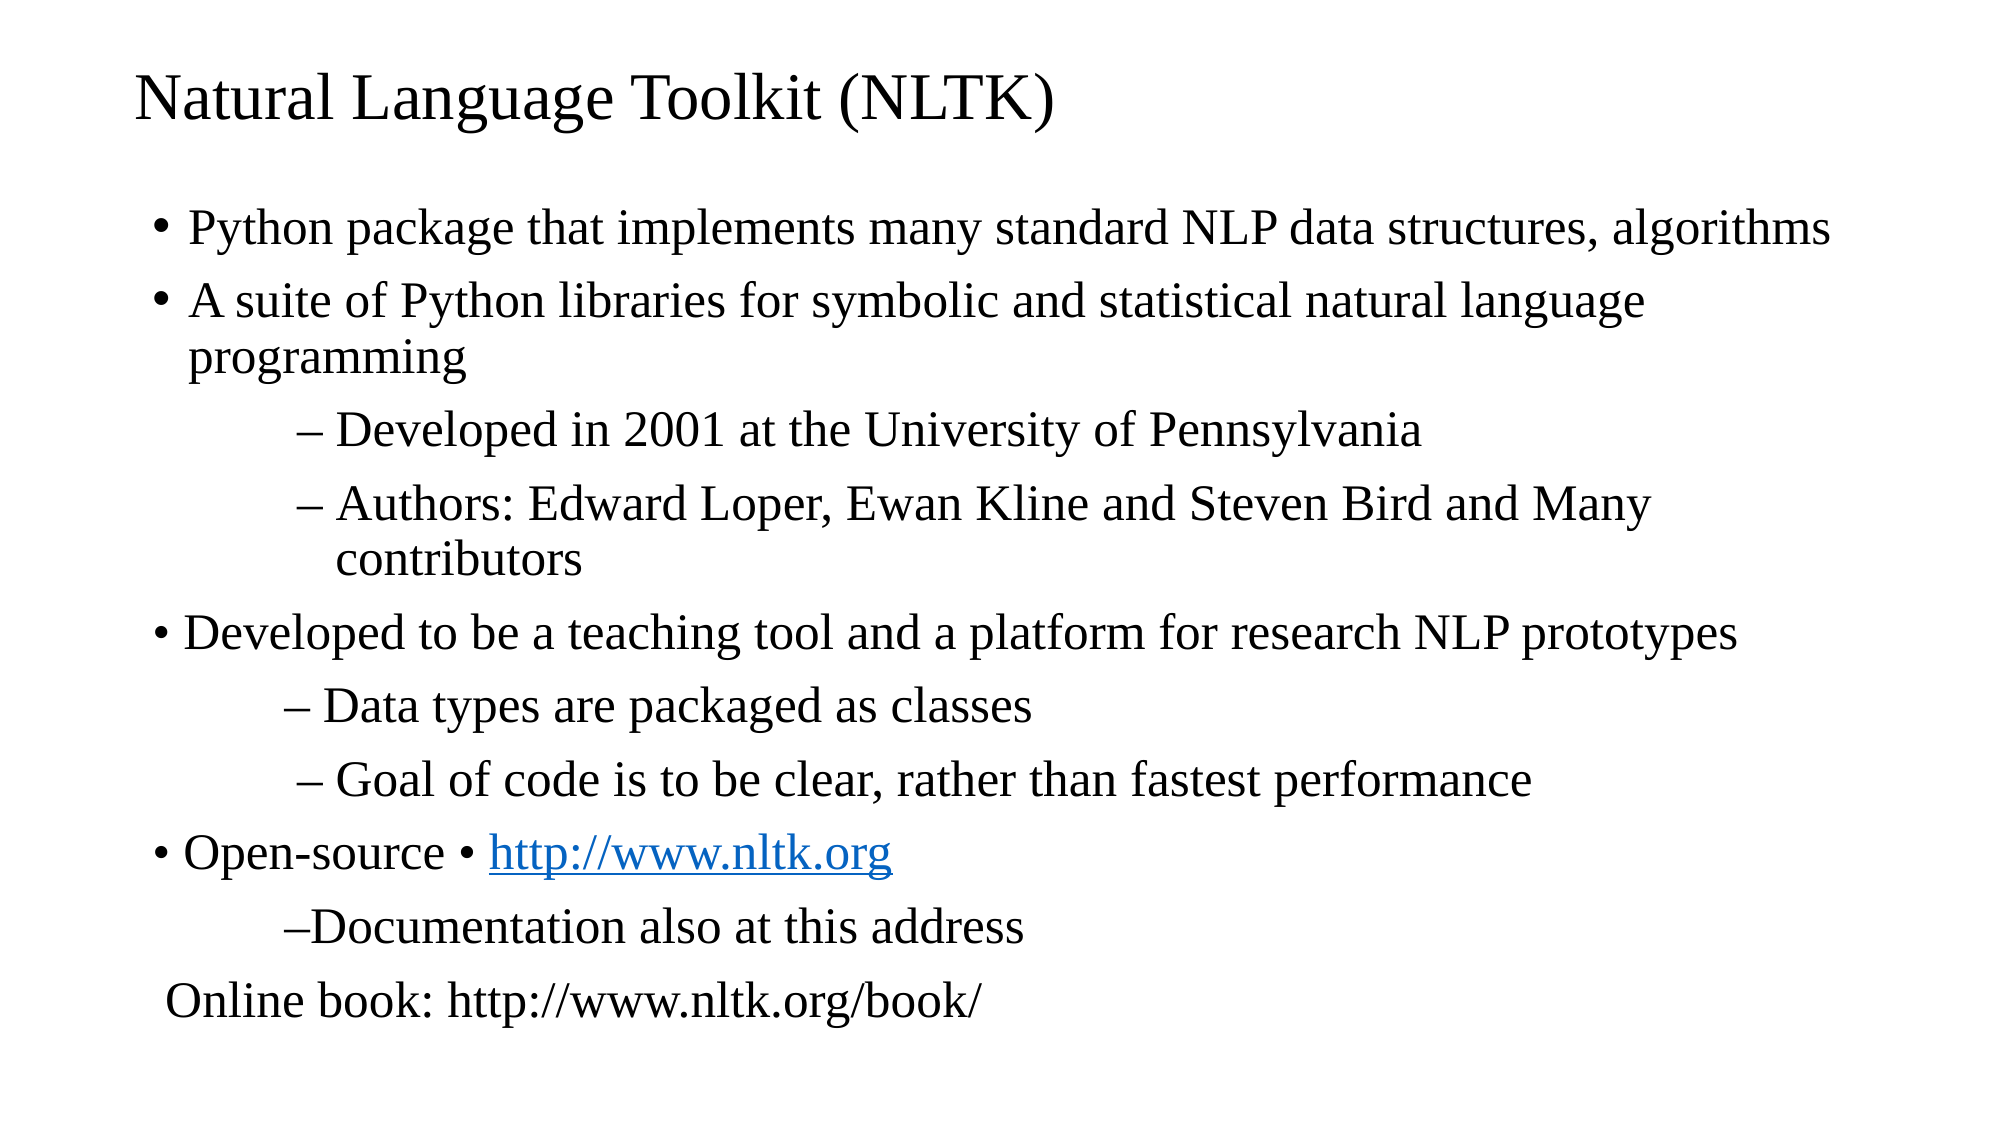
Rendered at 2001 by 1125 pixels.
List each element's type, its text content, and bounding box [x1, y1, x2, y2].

list Python package that implements many standard NLP data structures, algorithms A suite of Python libraries for symbolic and statistical natural language programming – Developed in 2001 at the University of Pennsylvania – Authors: Edward Loper, Ewan Kline and Steven Bird and Many contributors • Developed to be a teaching tool and a platform for research NLP prototypes – Data types are packaged as classes – Goal of code is to be clear, rather than fastest performance • Open-source • http://www.nltk.org –Documentation also at this address Online book: http://www.nltk.org/book/ [137, 192, 1863, 1041]
title Natural Language Toolkit (NLTK) [119, 26, 1845, 171]
